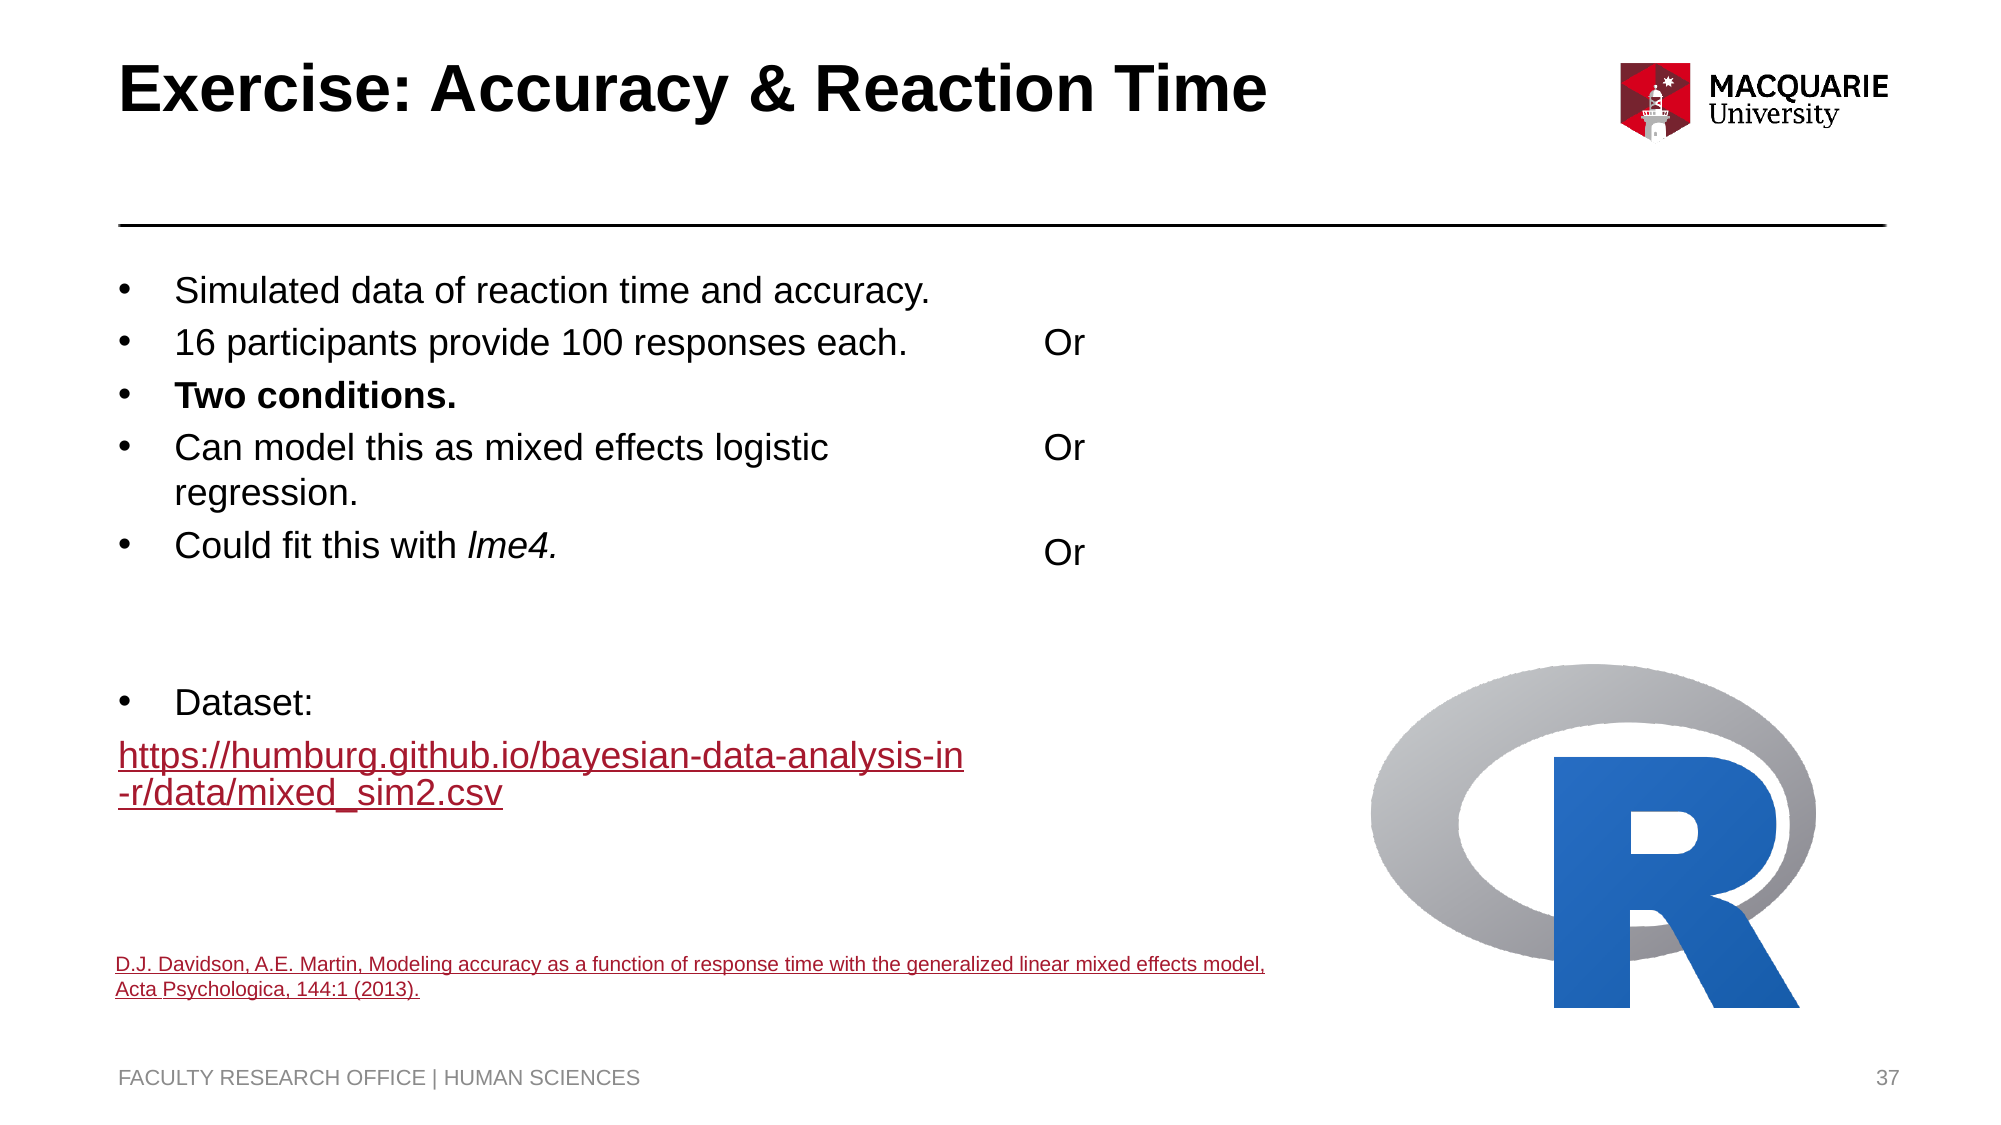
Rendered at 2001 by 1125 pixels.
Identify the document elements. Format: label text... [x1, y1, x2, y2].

picture [1586, 35, 1922, 161]
text_box D.J. Davidson, A.E. Martin, Modeling accuracy as a function of response time with the generalized linear mixed effects model, Acta Psychologica, 144:1 (2013). [100, 943, 1281, 1009]
picture [1370, 662, 1817, 1009]
title Exercise: Accuracy & Reaction Time [118, 45, 1506, 152]
list Simulated data of reaction time and accuracy. 16 participants provide 100 responses each. Two conditions. Can model this as mixed effects logistic regression. Could fit this with lme4. Dataset: https://humburg.github.io/bayesian-data-analysis-in-r/data/mixed_sim2.csv [118, 265, 975, 943]
slide_number 37 [1433, 1046, 1900, 1107]
footer FACULTY RESEARCH OFFICE | HUMAN SCIENCES [118, 1046, 1001, 1107]
